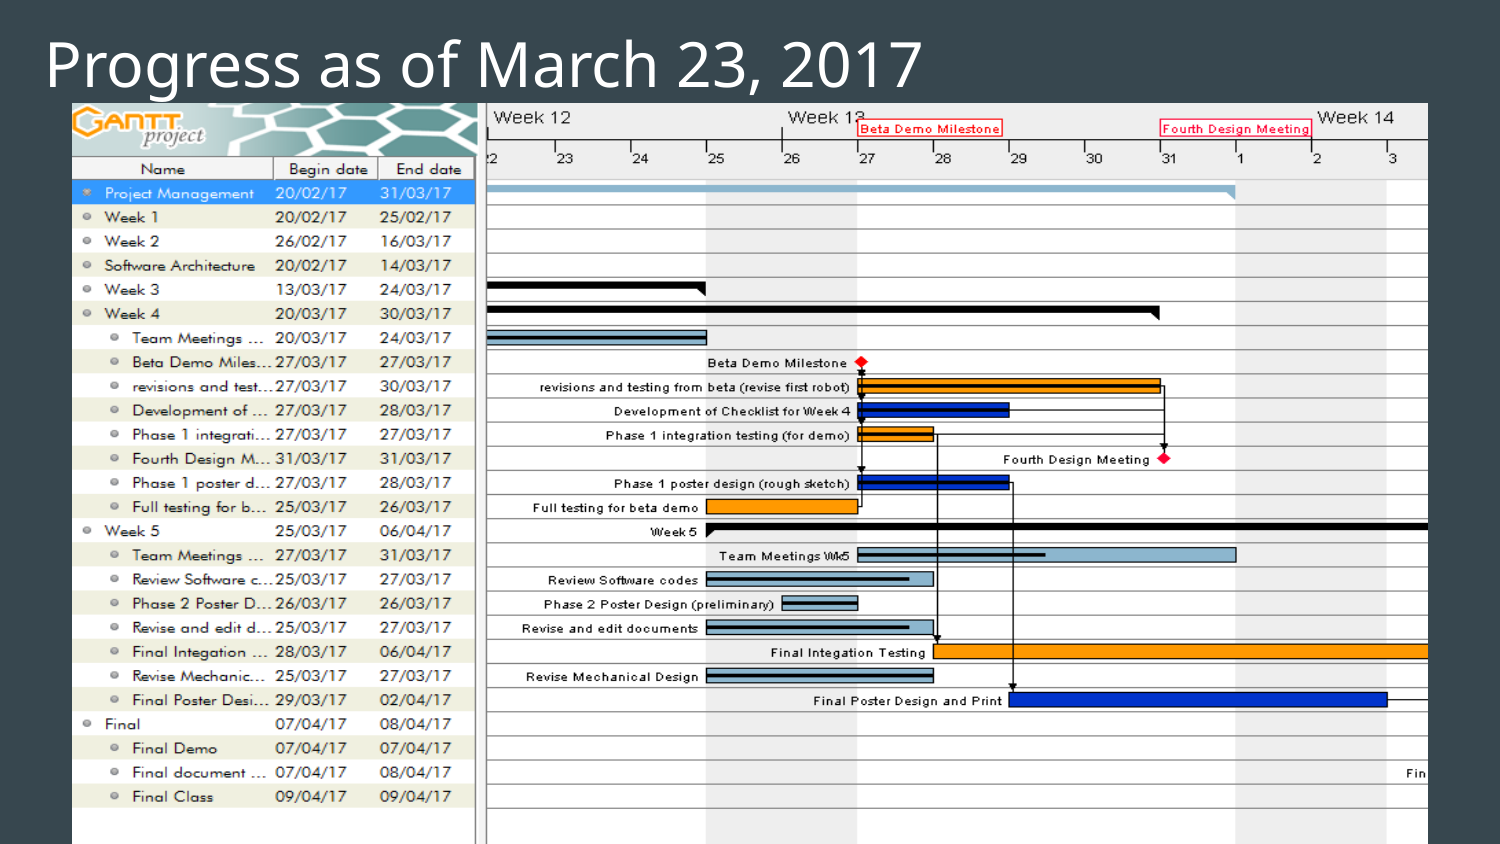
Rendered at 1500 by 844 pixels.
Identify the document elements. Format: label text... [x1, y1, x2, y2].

title Progress as of March 23, 2017 [29, 10, 1428, 104]
picture [72, 103, 1428, 844]
